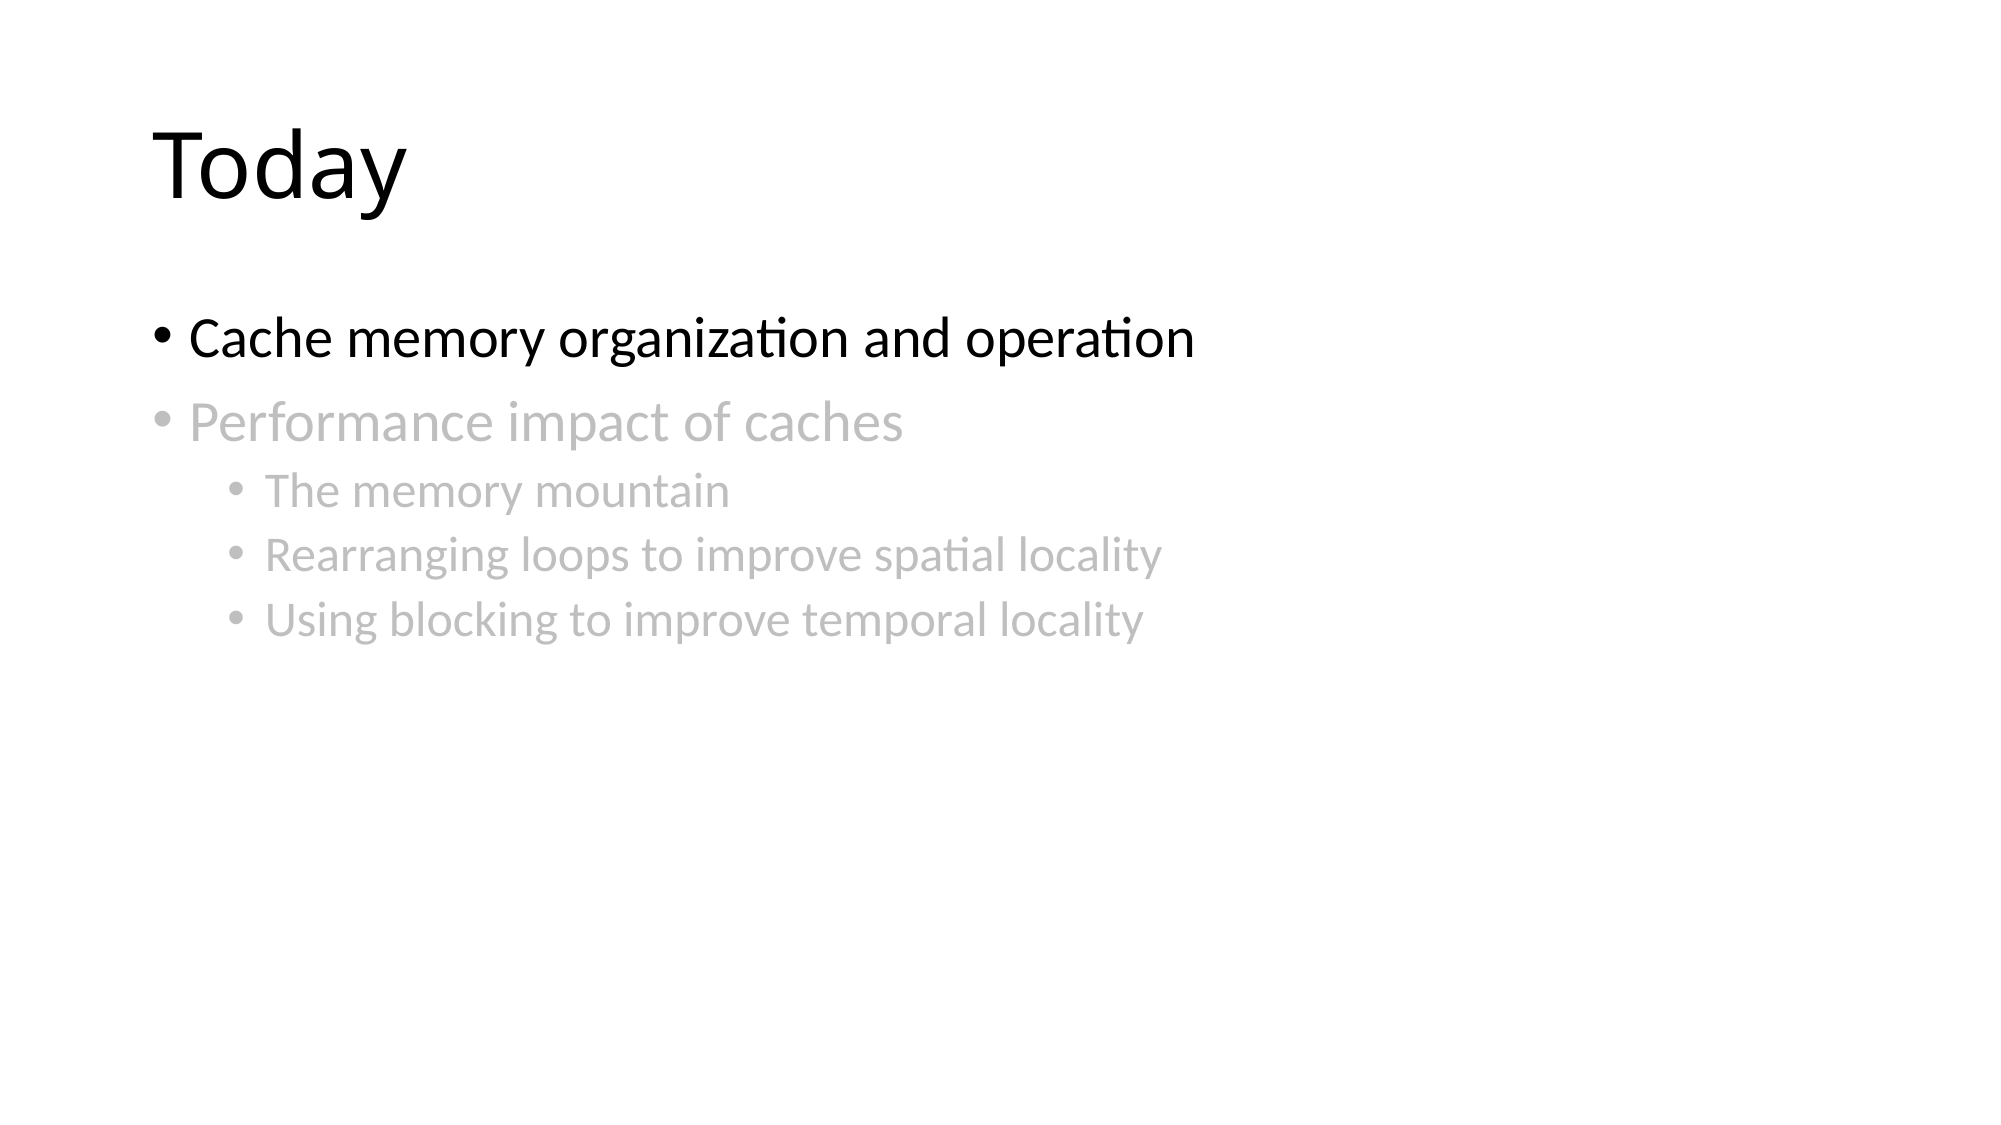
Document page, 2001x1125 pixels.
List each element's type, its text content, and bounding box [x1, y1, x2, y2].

list Cache memory organization and operation Performance impact of caches The memory mountain Rearranging loops to improve spatial locality Using blocking to improve temporal locality [137, 299, 1863, 1014]
title Today [137, 59, 1863, 278]
